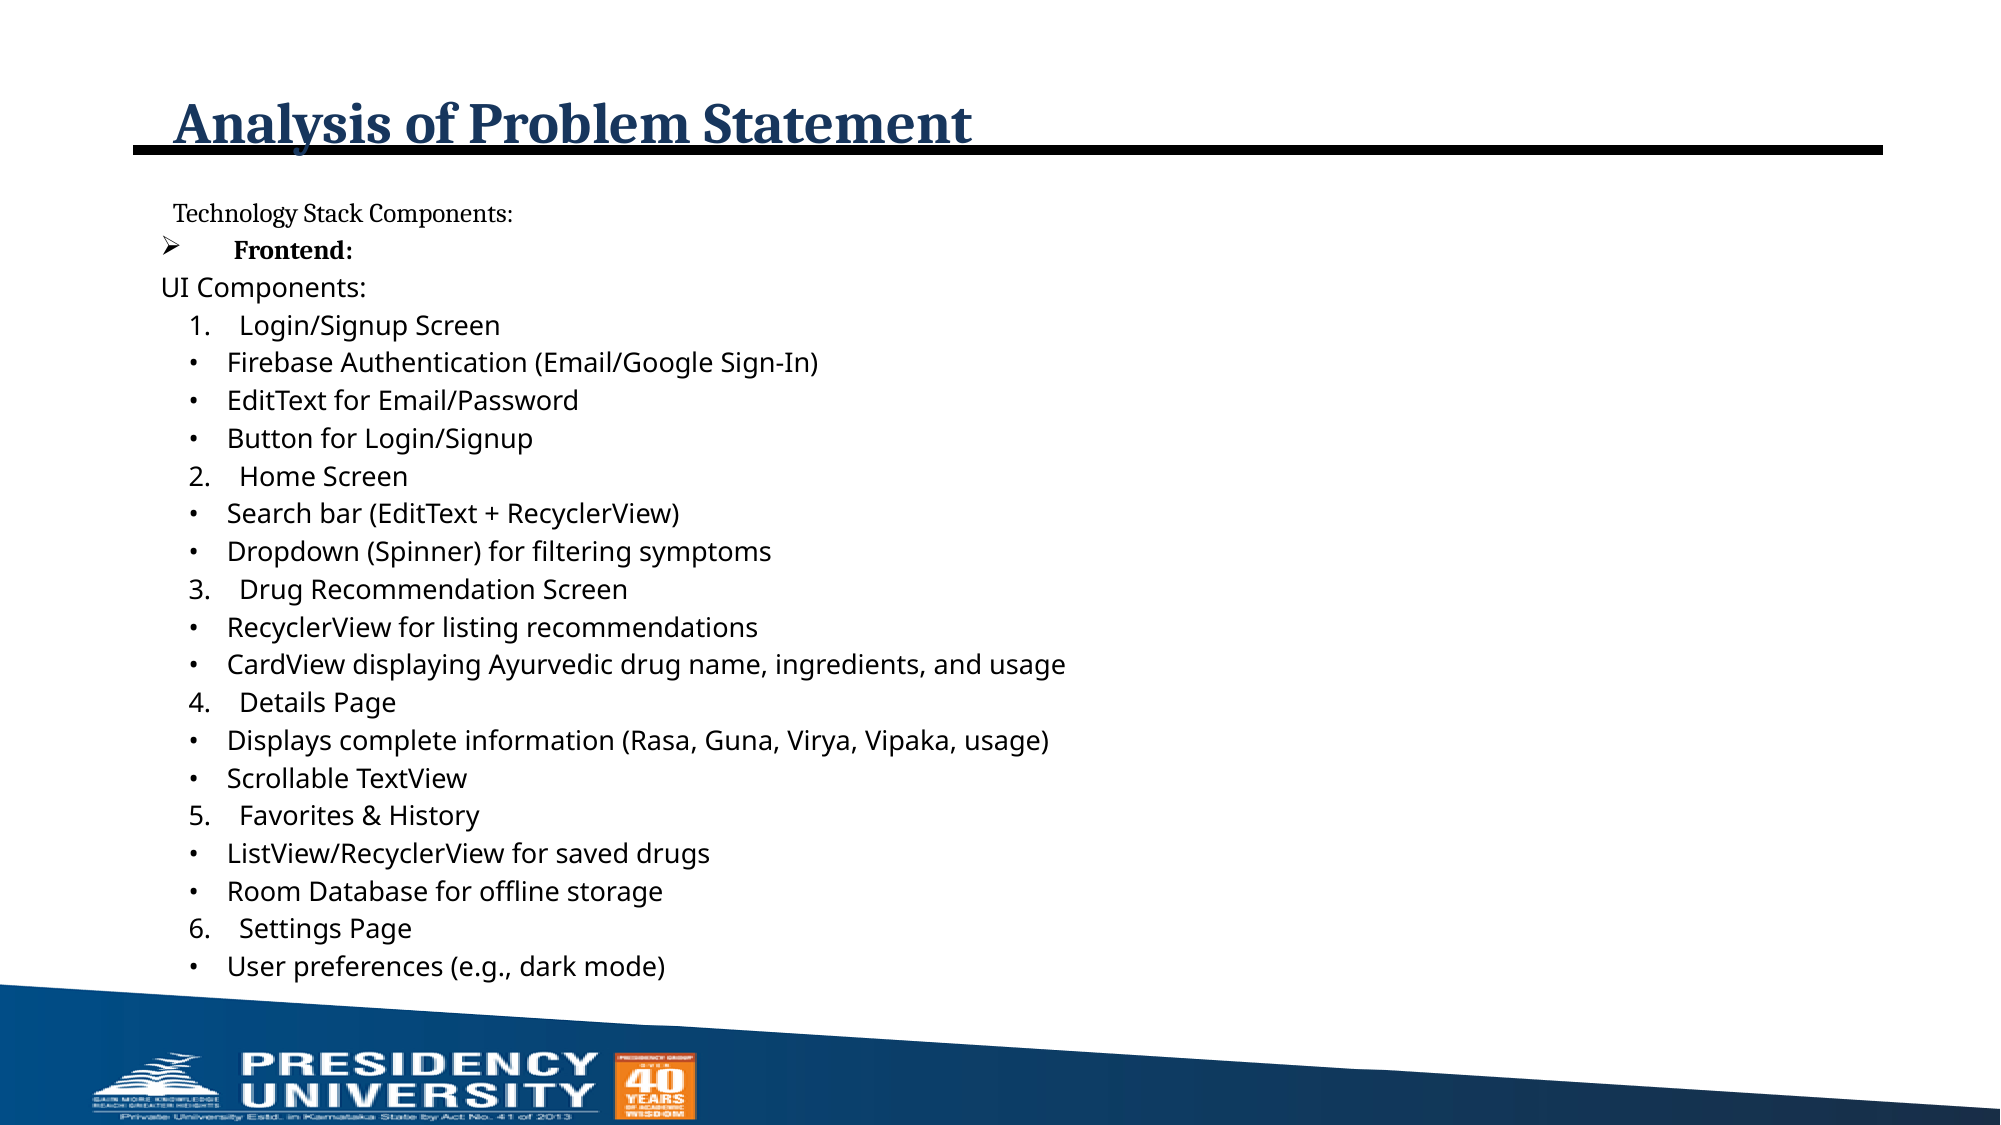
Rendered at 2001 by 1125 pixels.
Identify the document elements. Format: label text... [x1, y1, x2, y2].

title Analysis of Problem Statement [133, 45, 1884, 125]
list Technology Stack Components: Frontend: UI Components: 1. Login/Signup Screen • Firebase Authentication (Email/Google Sign-In) • EditText for Email/Password • Button for Login/Signup 2. Home Screen • Search bar (EditText + RecyclerView) • Dropdown (Spinner) for filtering symptoms 3. Drug Recommendation Screen • RecyclerView for listing recommendations • CardView displaying Ayurvedic drug name, ingredients, and usage 4. Details Page • Displays complete information (Rasa, Guna, Virya, Vipaka, usage) • Scrollable TextView 5. Favorites & History • ListView/RecyclerView for saved drugs • Room Database for offline storage 6. Settings Page • User preferences (e.g., dark mode) [133, 187, 1884, 1000]
picture [0, 982, 2000, 1125]
